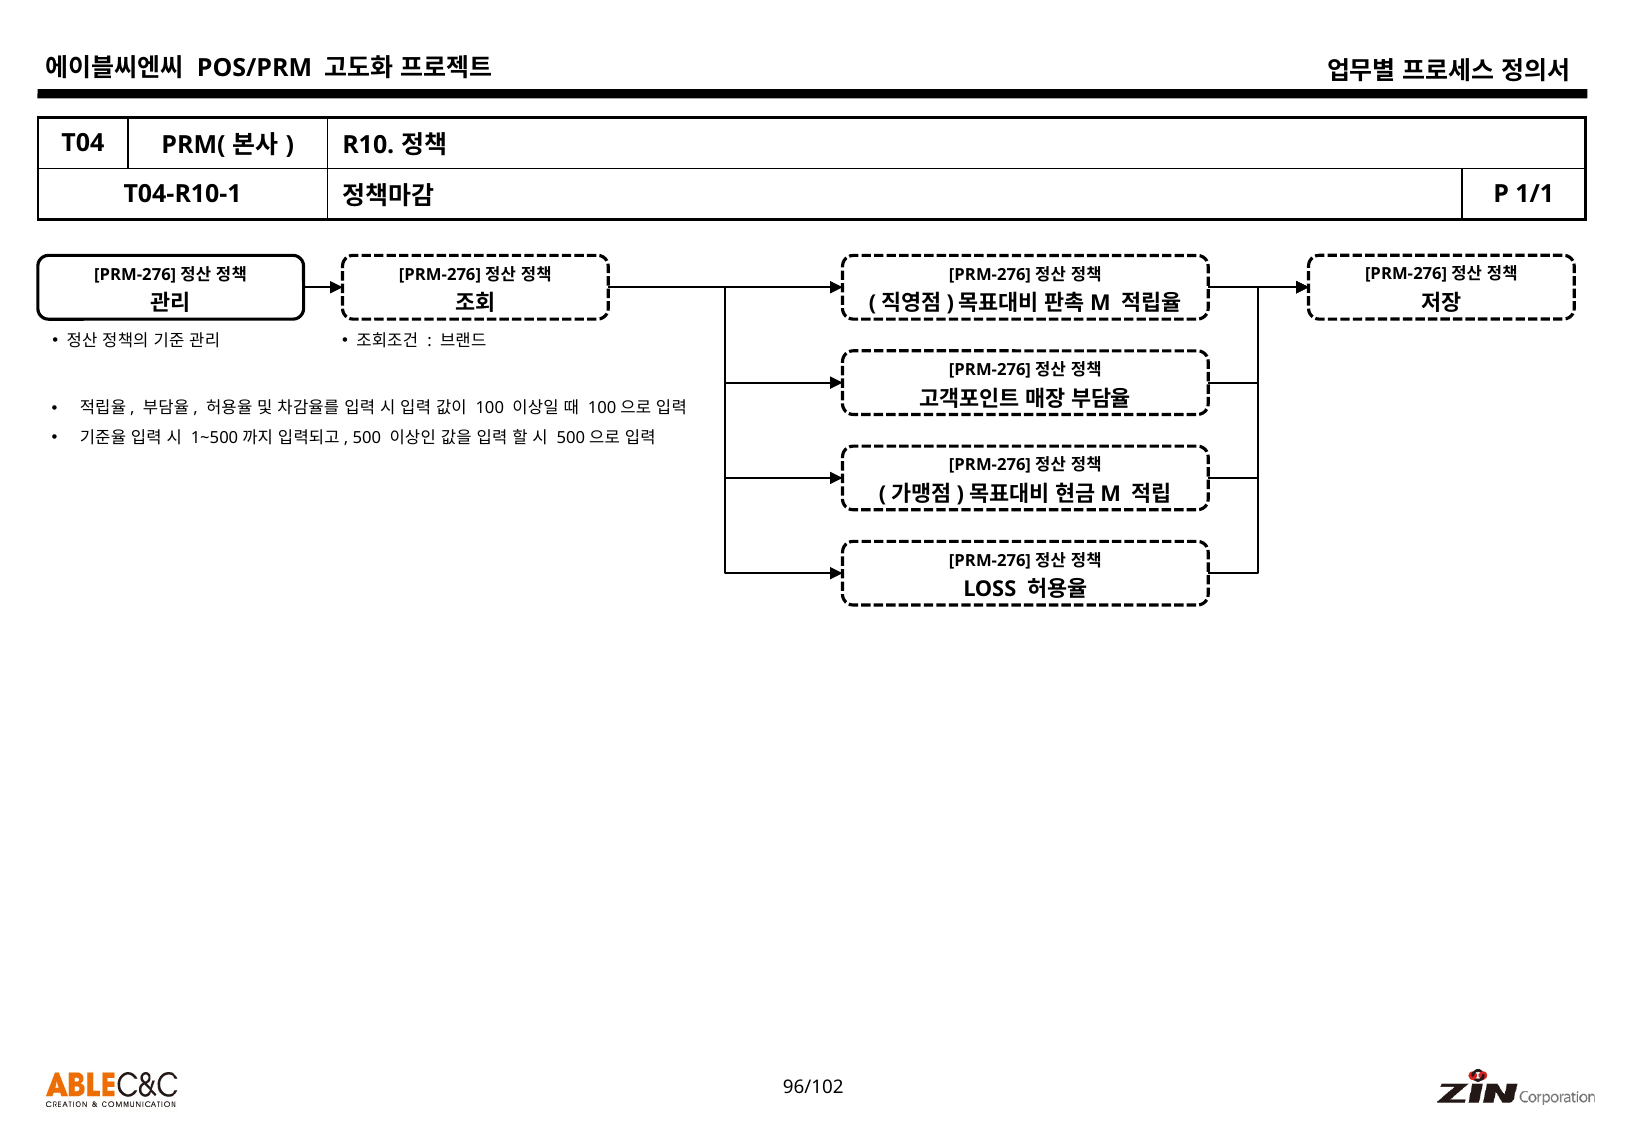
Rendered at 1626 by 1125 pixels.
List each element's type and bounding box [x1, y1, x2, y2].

table_header [129, 119, 327, 168]
table_cell [1463, 169, 1584, 218]
picture [32, 1064, 190, 1114]
picture [1437, 1069, 1595, 1105]
text_box [35, 253, 1577, 608]
table_header [39, 119, 127, 168]
table_cell [328, 169, 1461, 218]
table_header [328, 119, 1584, 168]
table_cell [39, 169, 327, 218]
